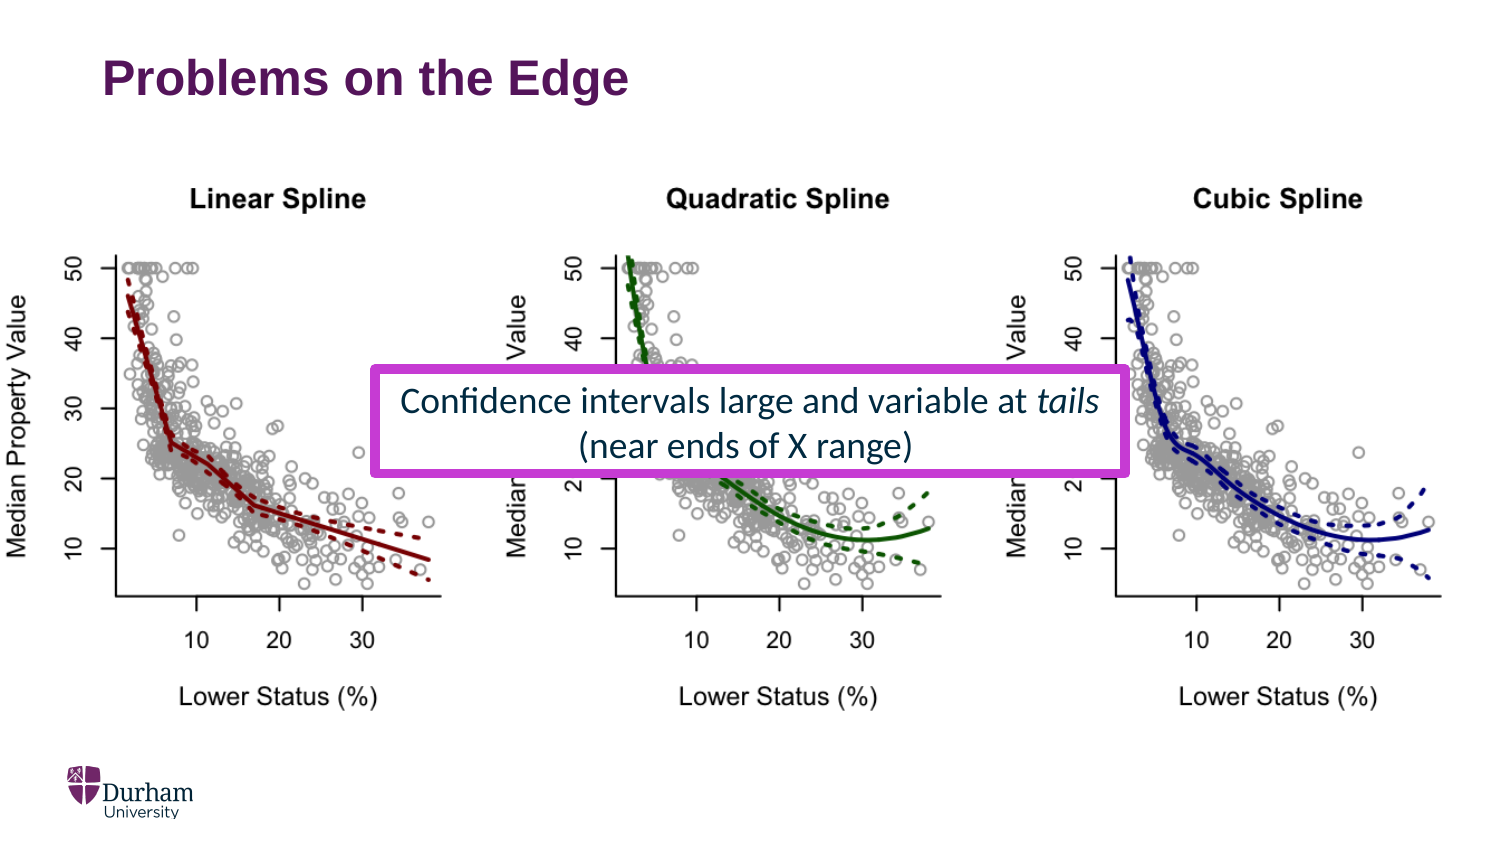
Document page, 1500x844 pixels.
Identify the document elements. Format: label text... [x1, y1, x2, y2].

title Problems on the Edge [101, 45, 1399, 139]
picture [0, 140, 1500, 741]
